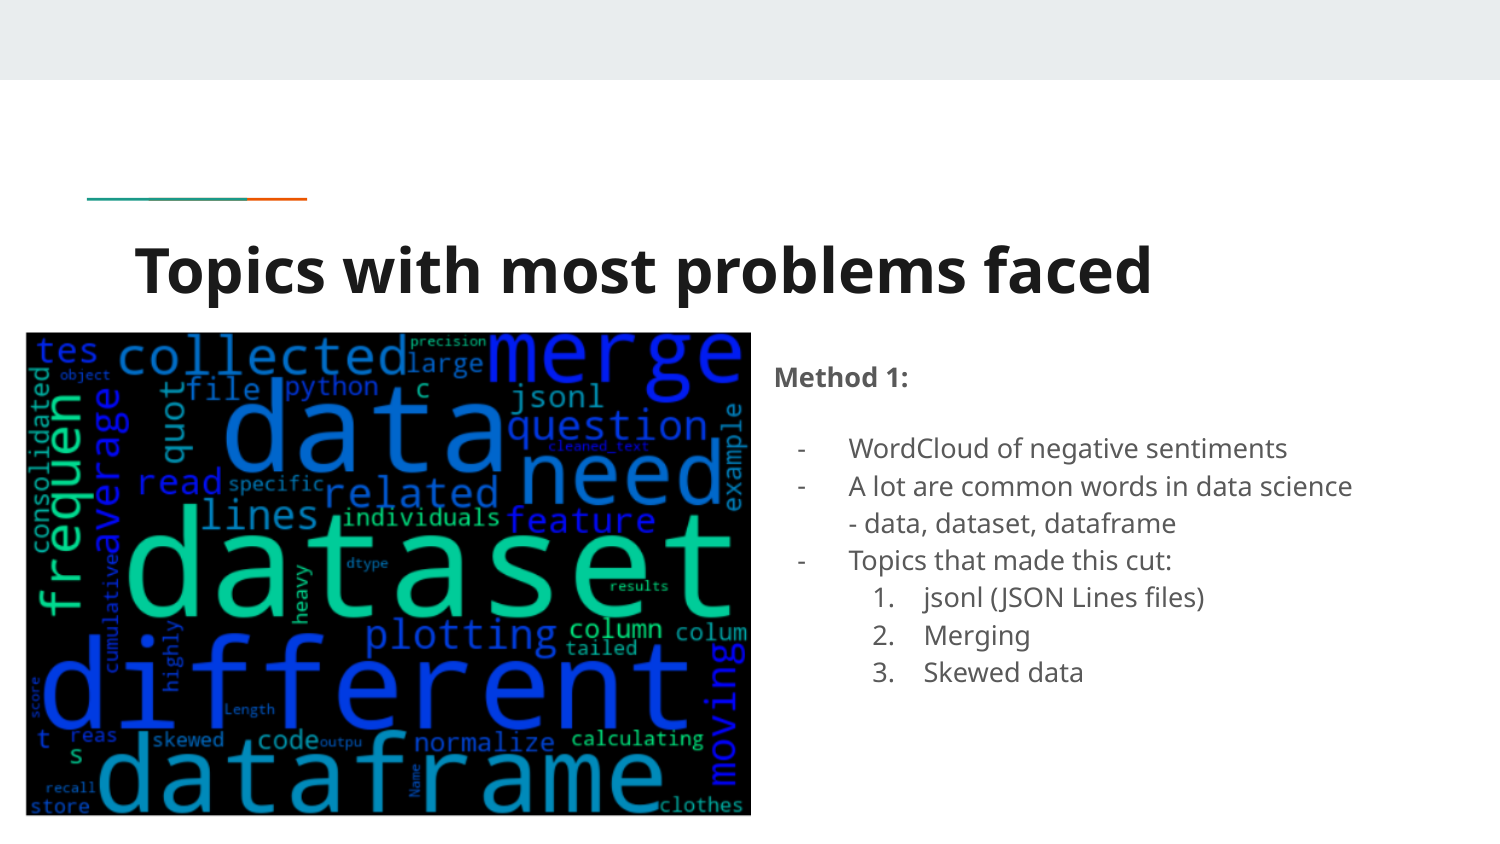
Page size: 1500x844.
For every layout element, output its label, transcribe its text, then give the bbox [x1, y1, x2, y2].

list Method 1: WordCloud of negative sentiments A lot are common words in data science - data, dataset, dataframe Topics that made this cut: jsonl (JSON Lines files) Merging Skewed data [758, 341, 1381, 819]
picture [24, 328, 752, 819]
title Topics with most problems faced [119, 216, 1381, 305]
